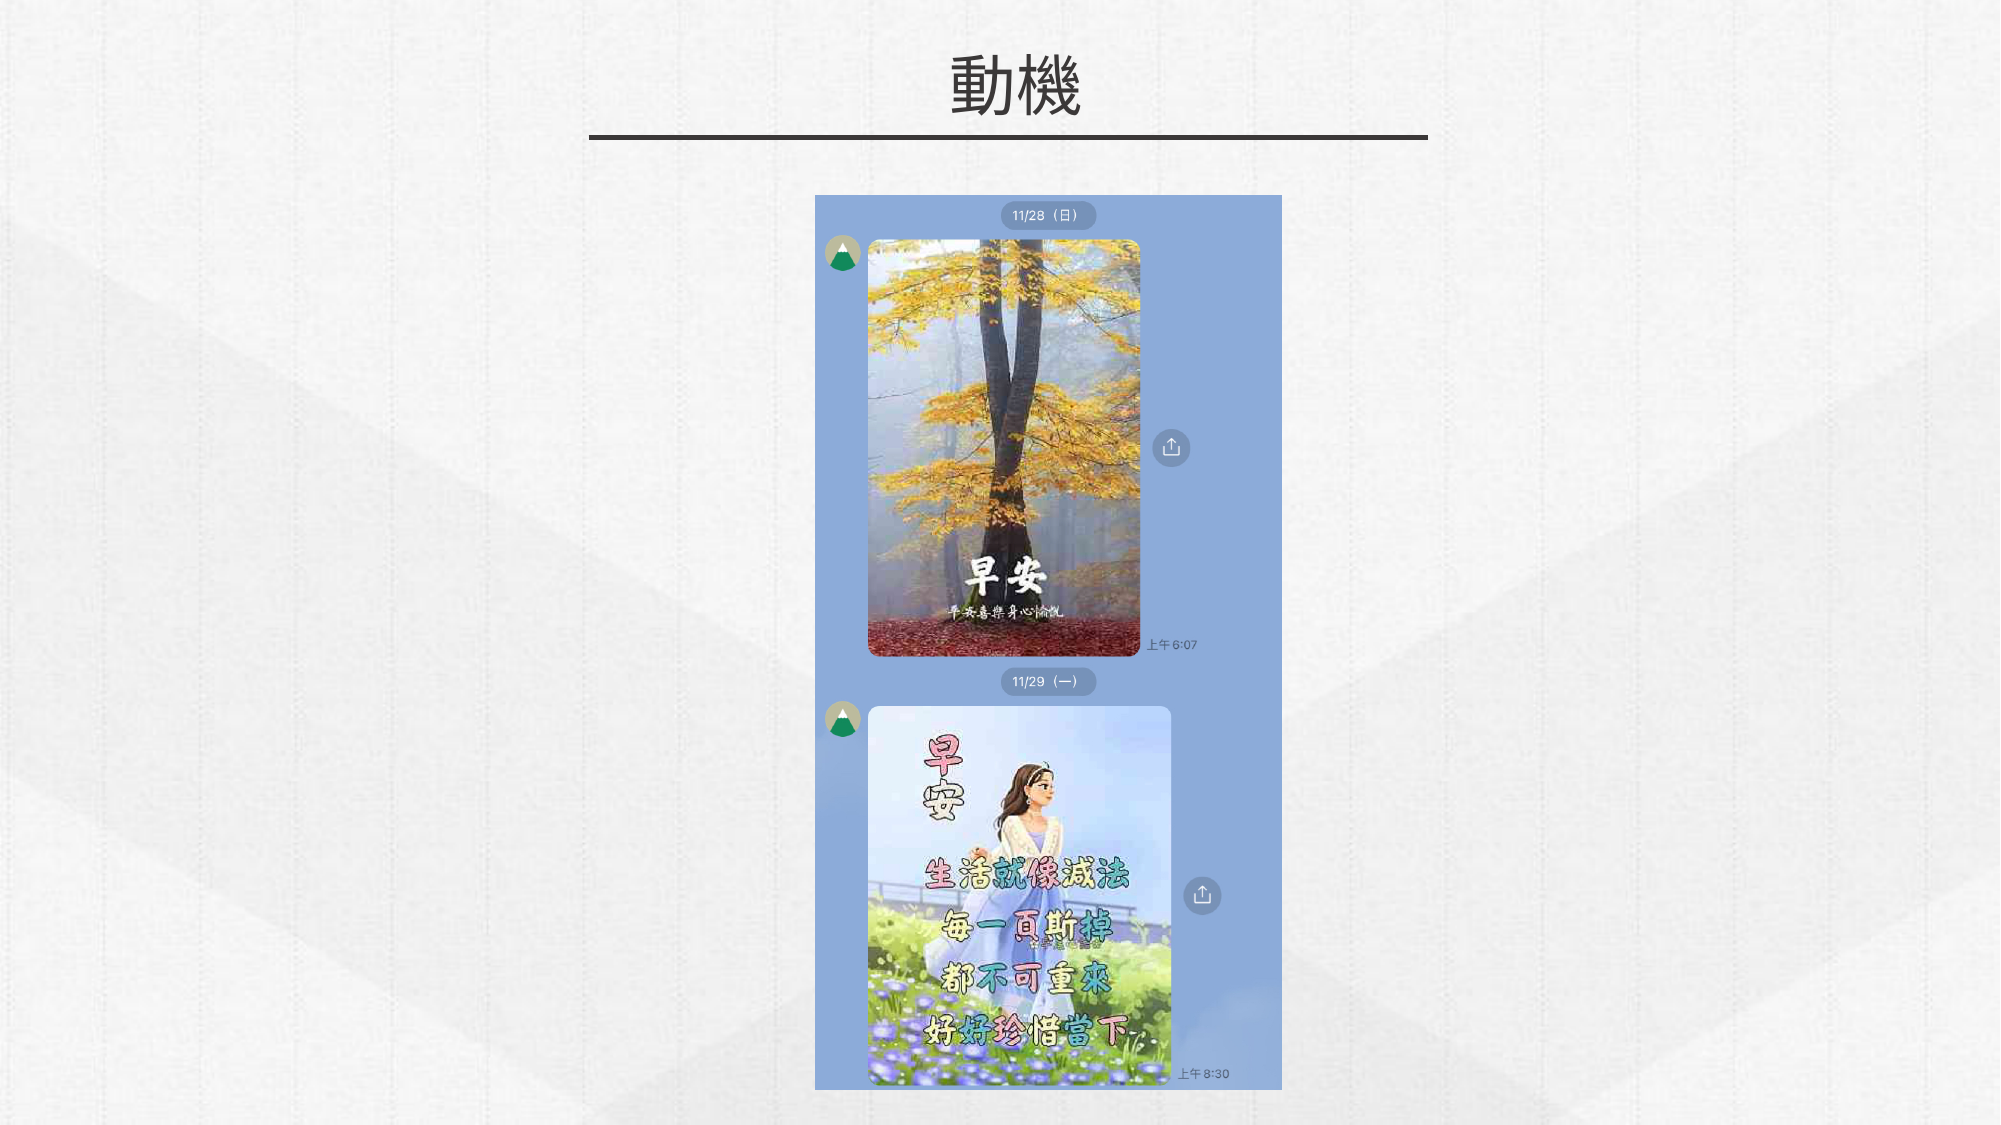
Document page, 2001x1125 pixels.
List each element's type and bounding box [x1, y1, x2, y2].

picture [0, 0, 2000, 1125]
text_box [561, 36, 1472, 138]
